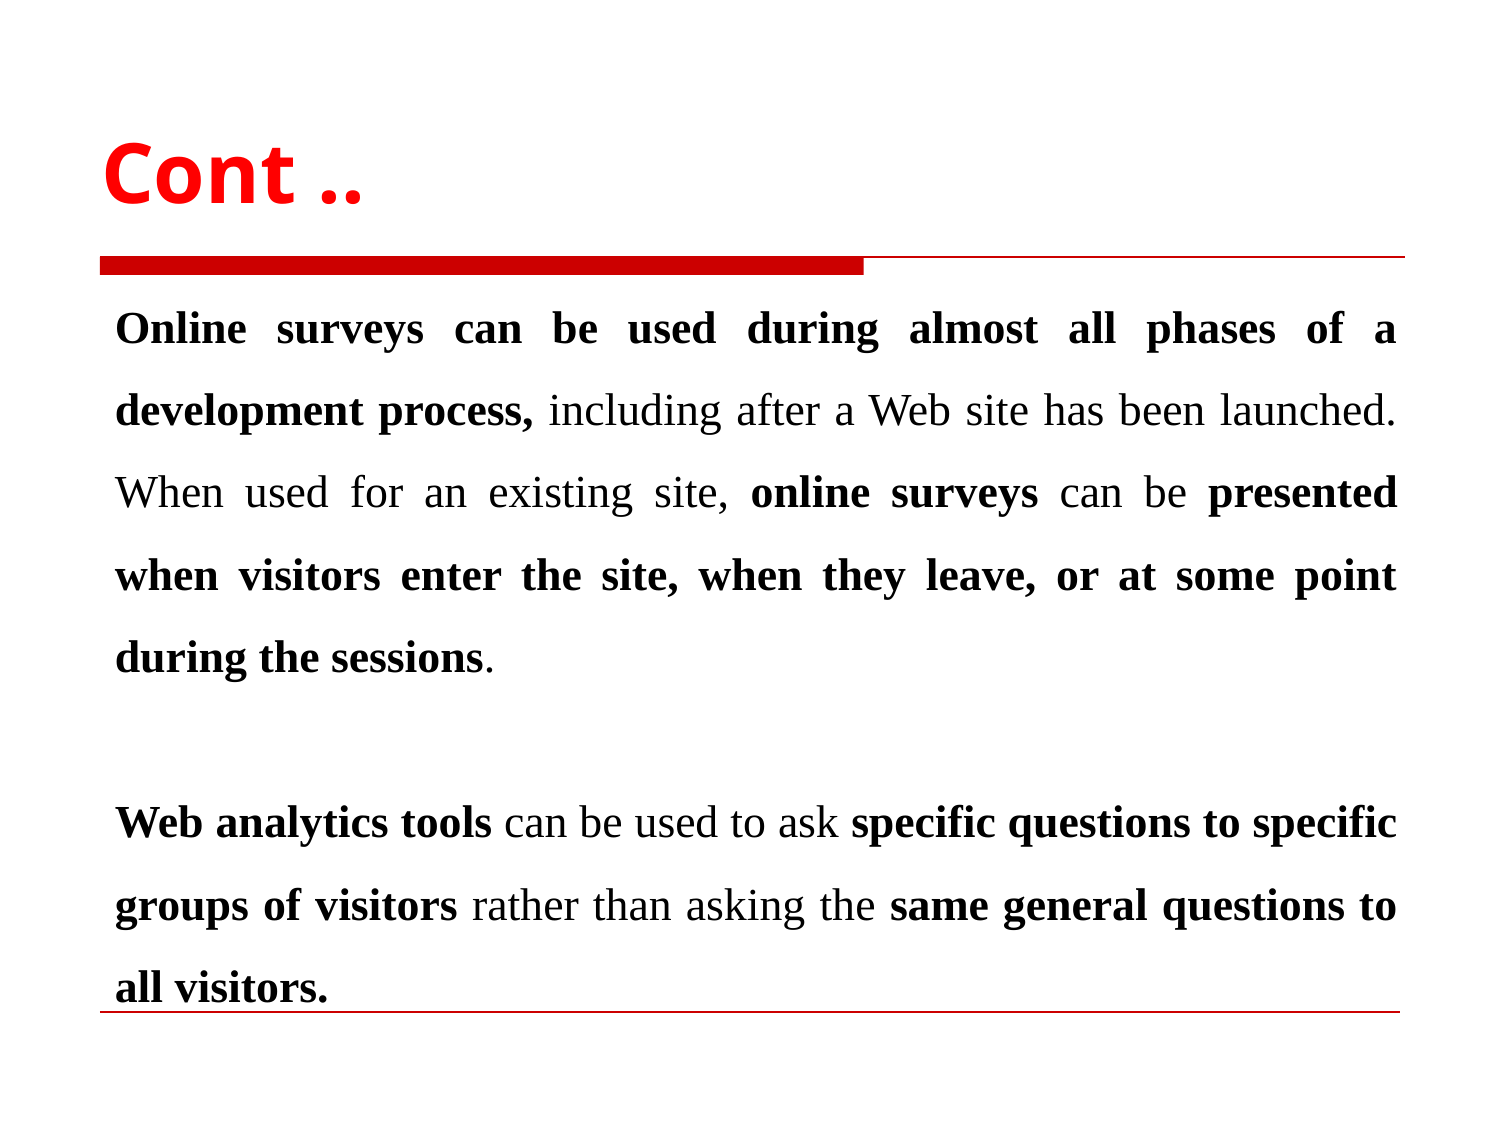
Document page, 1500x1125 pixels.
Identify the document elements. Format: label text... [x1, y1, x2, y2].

text_box Online surveys can be used during almost all phases of a development process, including after a Web site has been launched. When used for an existing site, online surveys can be presented when visitors enter the site, when they leave, or at some point during the sessions. Web analytics tools can be used to ask specific questions to specific groups of visitors rather than asking the same general questions to all visitors. [99, 262, 1413, 1020]
text_box Cont .. [86, 112, 381, 228]
